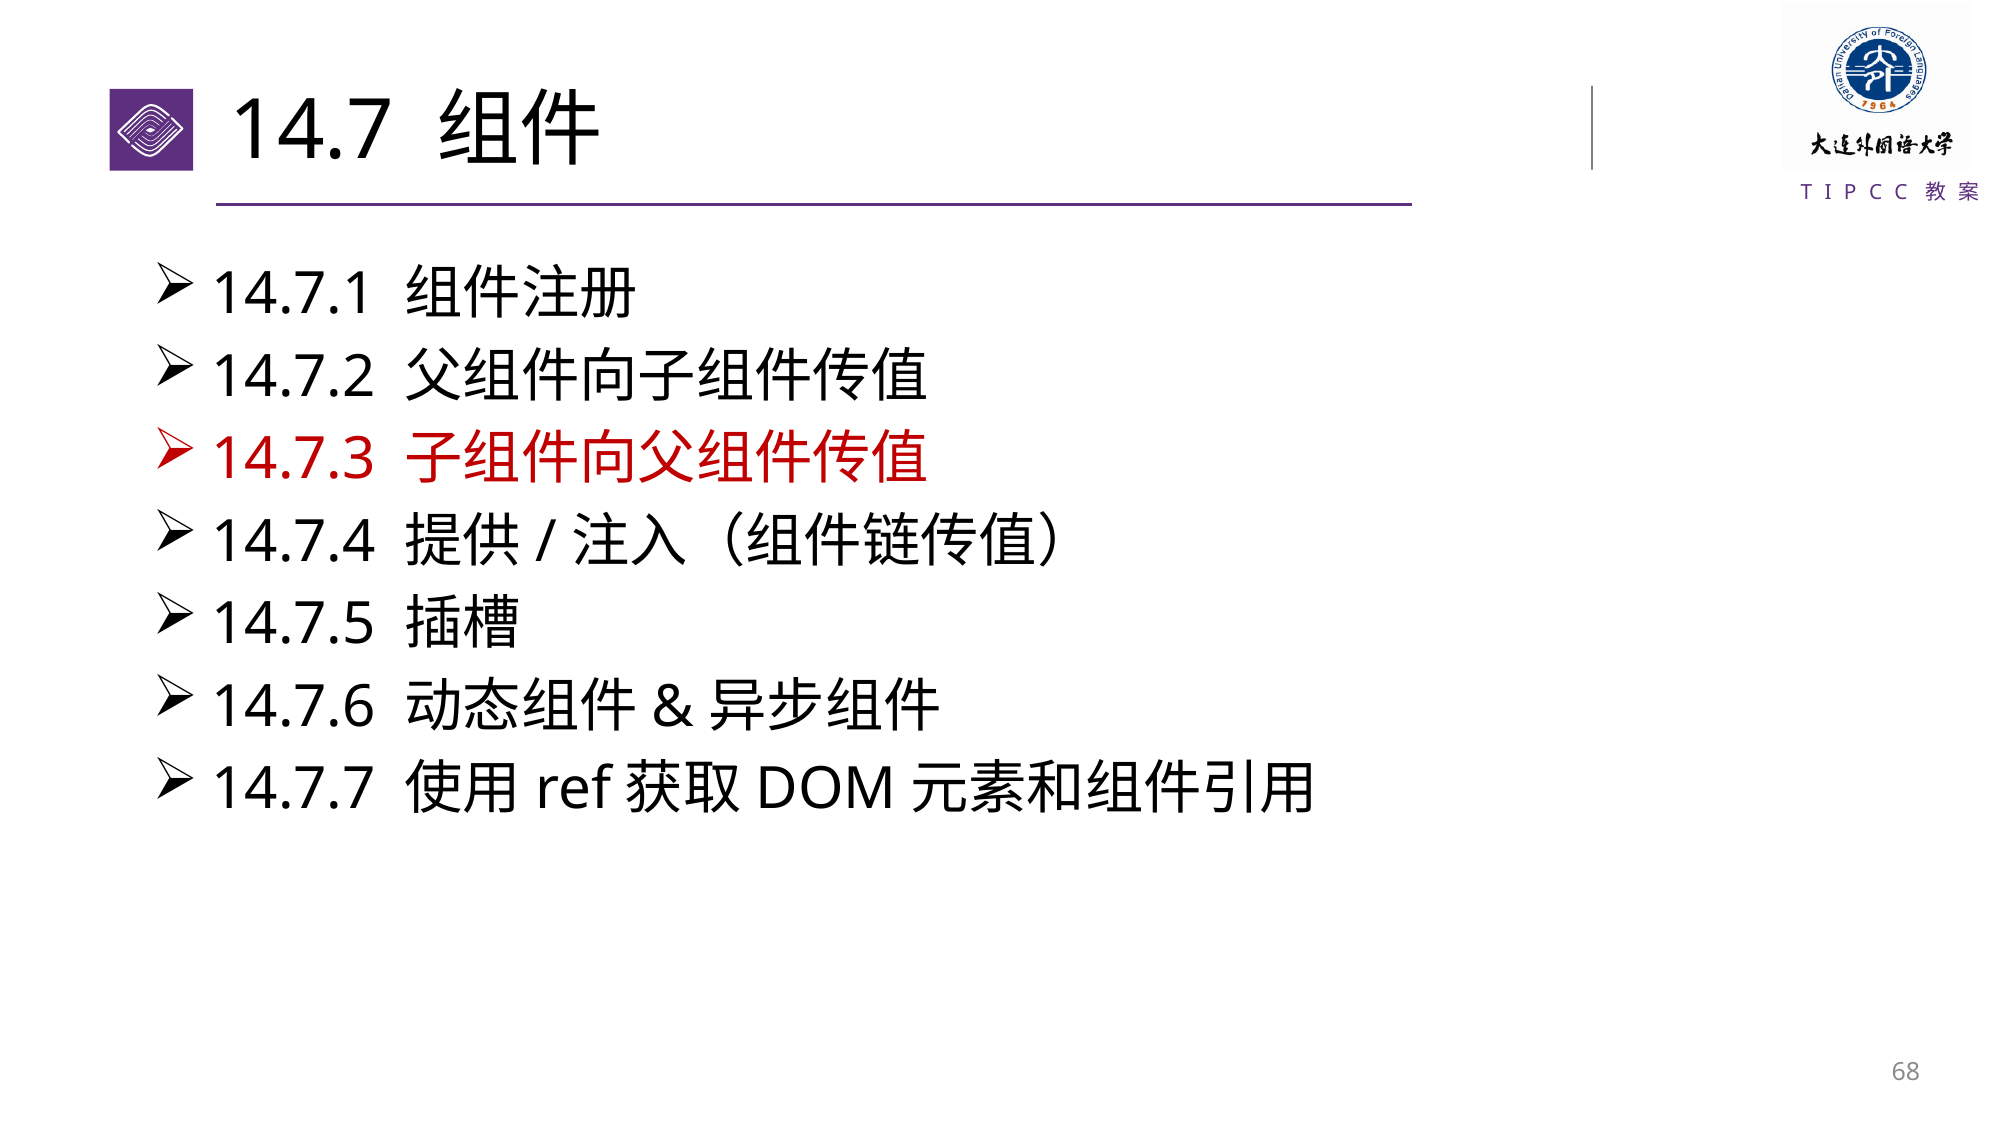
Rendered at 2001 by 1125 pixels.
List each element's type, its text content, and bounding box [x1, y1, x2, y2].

slide_number 67 [1485, 1042, 1936, 1103]
list 14.7.1 组件注册 14.7.2 父组件向子组件传值 14.7.3 子组件向父组件传值 14.7.4 提供/注入（组件链传值） 14.7.5 插槽 14.7.6 动态组件&异步组件 14.7.7 使用ref获取DOM元素和组件引用 [137, 247, 1863, 1001]
picture [1782, 2, 1971, 172]
title 14.7 组件 [214, 59, 1564, 205]
